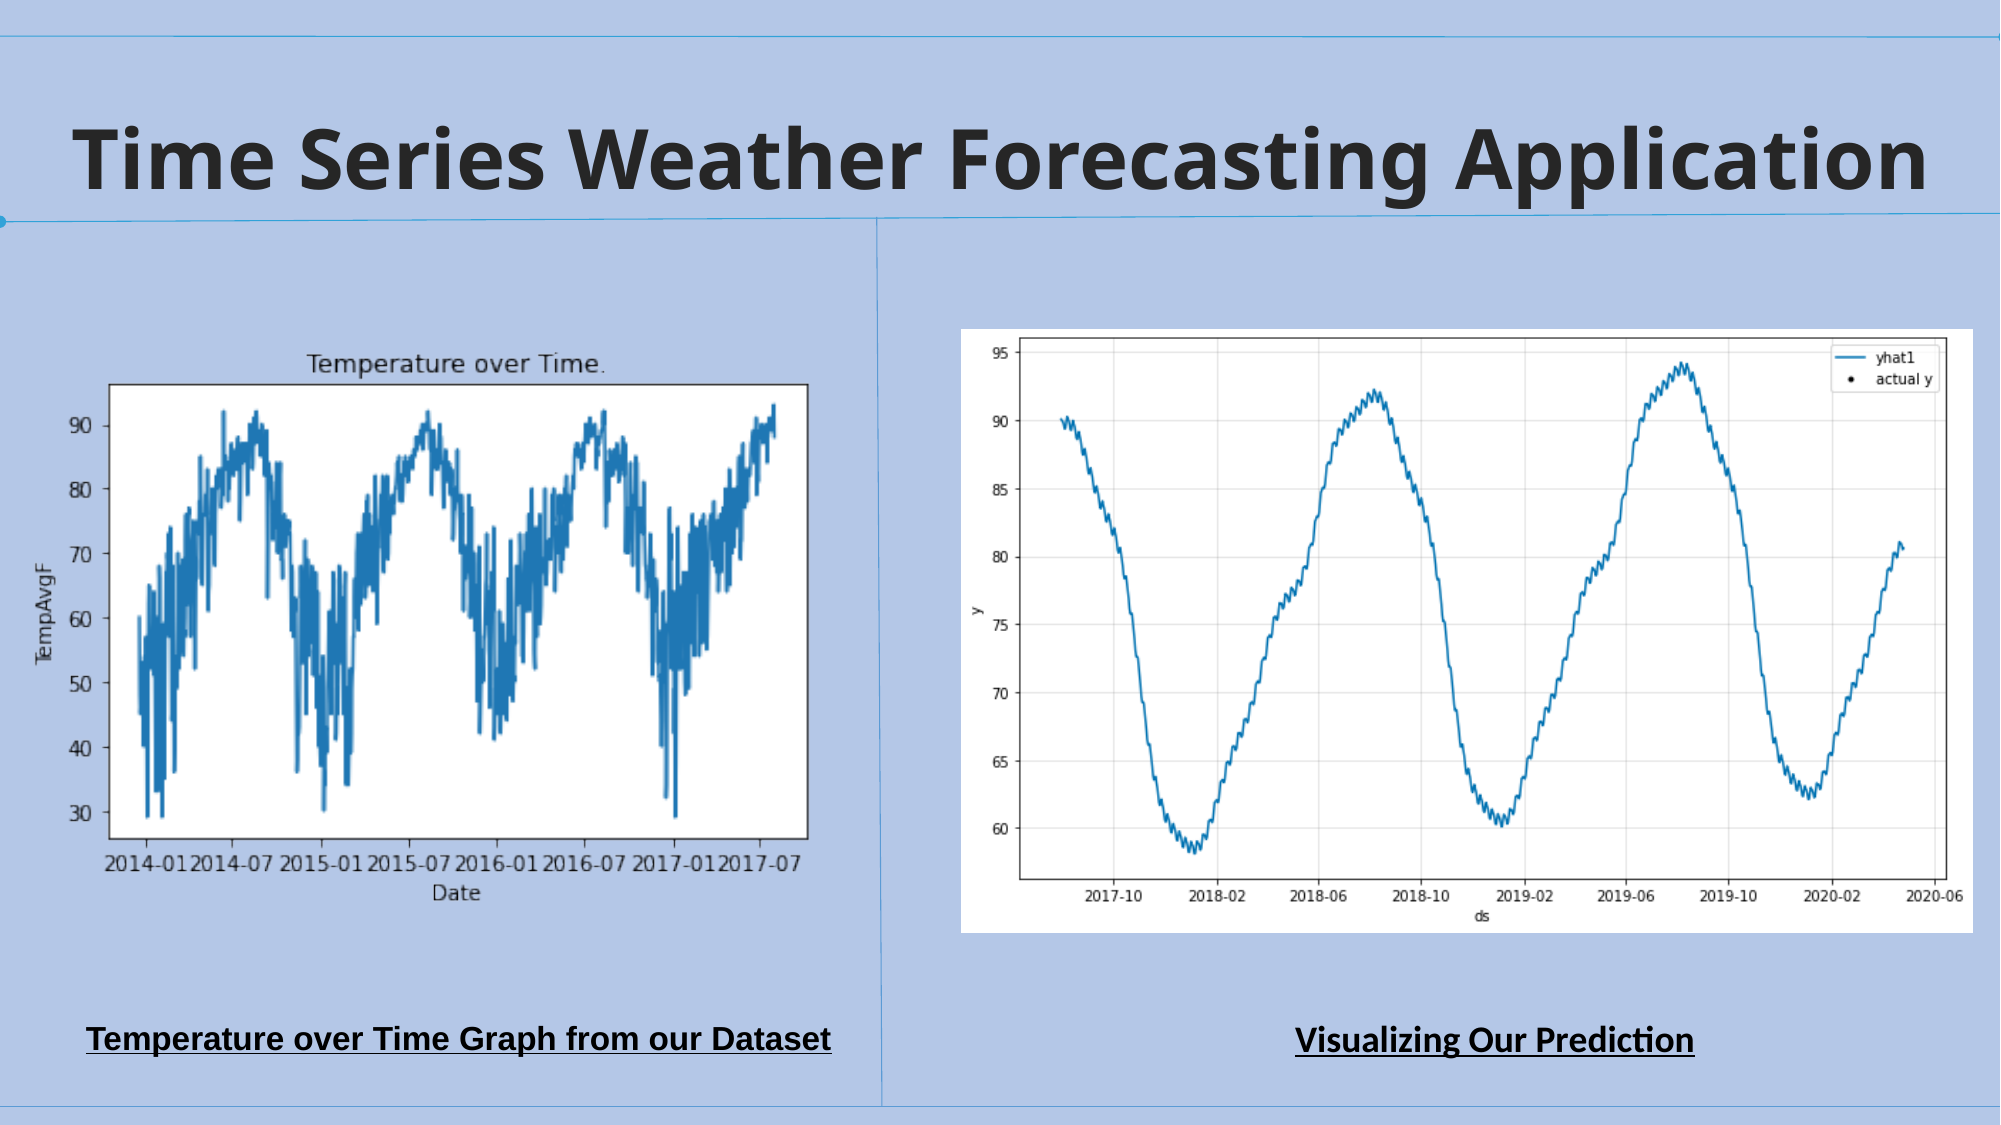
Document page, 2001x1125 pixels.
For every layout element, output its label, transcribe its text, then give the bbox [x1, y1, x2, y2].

text_box Time Series Weather Forecasting Application [0, 98, 1946, 213]
picture [961, 329, 1973, 933]
text_box Temperature over Time Graph from our Dataset [70, 1009, 871, 1065]
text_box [876, 216, 882, 1106]
text_box Visualizing Our Prediction [956, 1007, 1977, 1067]
picture [23, 338, 820, 918]
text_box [0, 213, 2000, 222]
